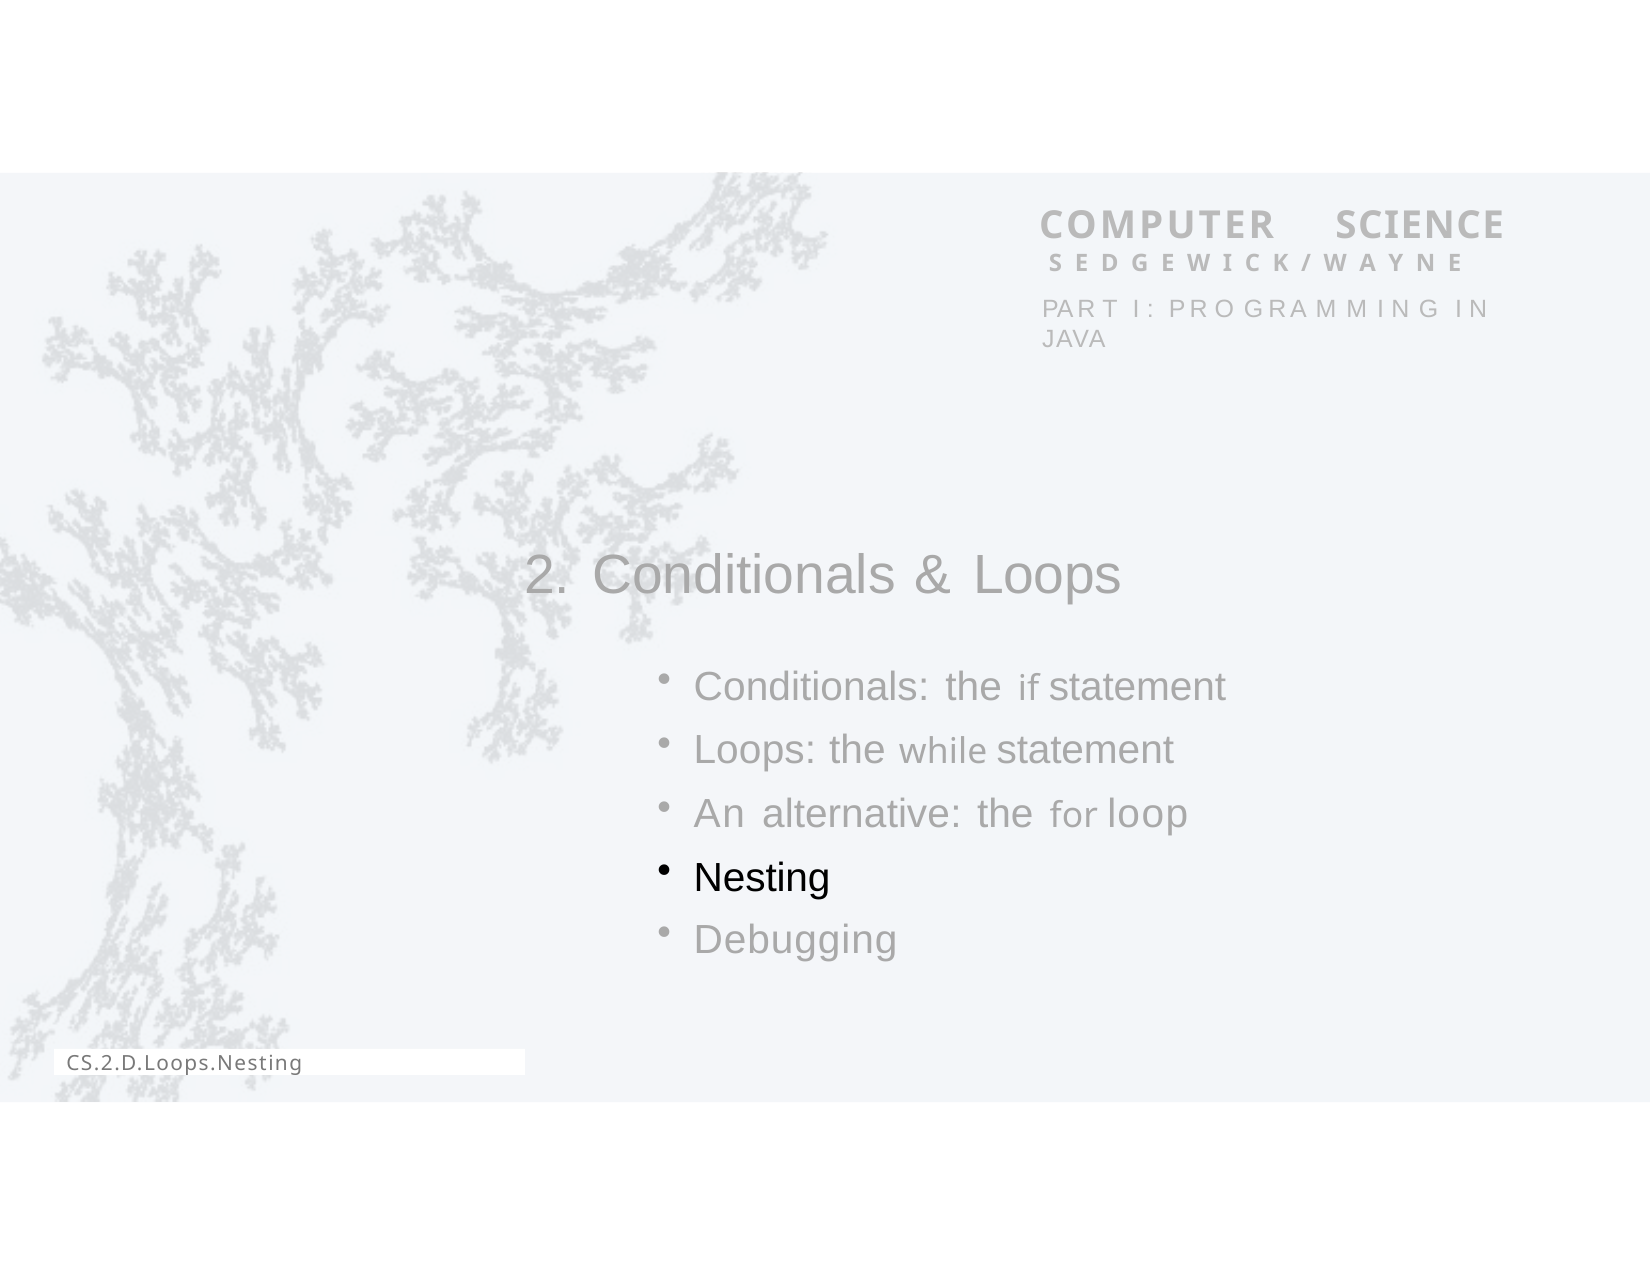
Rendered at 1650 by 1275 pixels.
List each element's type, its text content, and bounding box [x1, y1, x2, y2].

picture [0, 172, 881, 1103]
text_box COMPUTER SCIENCE S E D G E W I C K / W A Y N E PA R T I : P R O G R A M M I N G I N JAVA [1037, 197, 1546, 353]
text_box Conditionals & Loops Conditionals: the if statement Loops: the while statement An alternative: the for loop Nesting Debugging [884, 536, 1257, 962]
